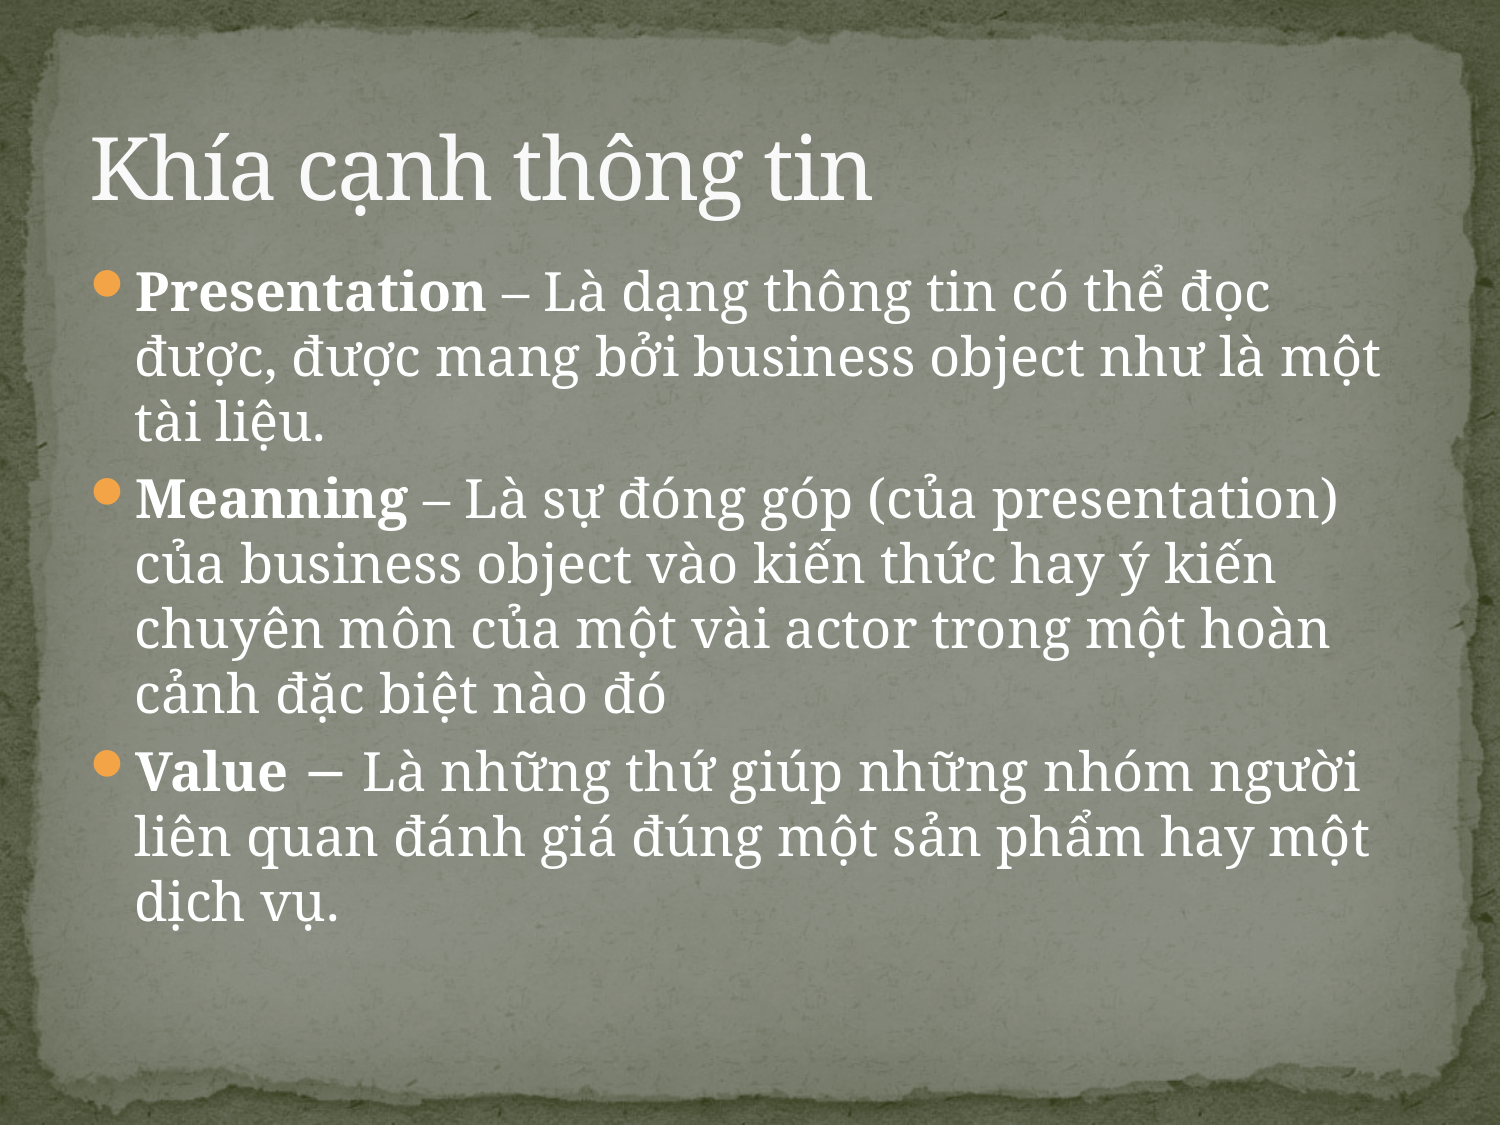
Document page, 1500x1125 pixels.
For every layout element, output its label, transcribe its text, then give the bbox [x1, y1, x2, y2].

list Presentation – Là dạng thông tin có thể đọc được, được mang bởi business object như là một tài liệu. Meanning – Là sự đóng góp (của presentation) của business object vào kiến thức hay ý kiến chuyên môn của một vài actor trong một hoàn cảnh đặc biệt nào đó Value − Là những thứ giúp những nhóm người liên quan đánh giá đúng một sản phẩm hay một dịch vụ. [75, 249, 1425, 1000]
title Khía cạnh thông tin [74, 24, 1425, 225]
